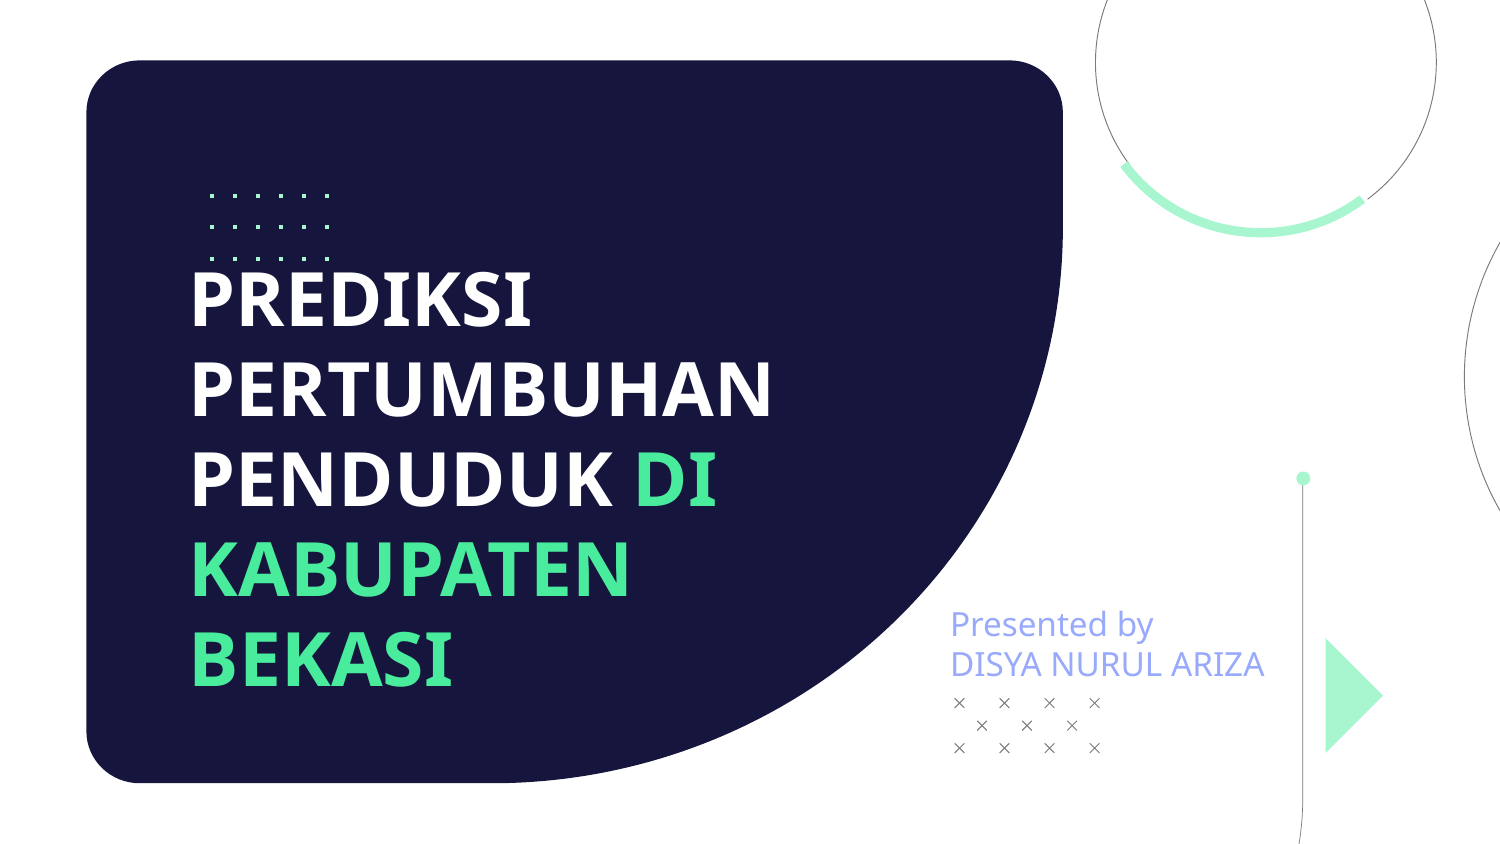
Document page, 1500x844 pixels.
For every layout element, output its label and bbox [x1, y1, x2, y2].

text_box [86, 60, 471, 784]
text_box [210, 193, 471, 754]
text_box [477, 0, 1500, 844]
